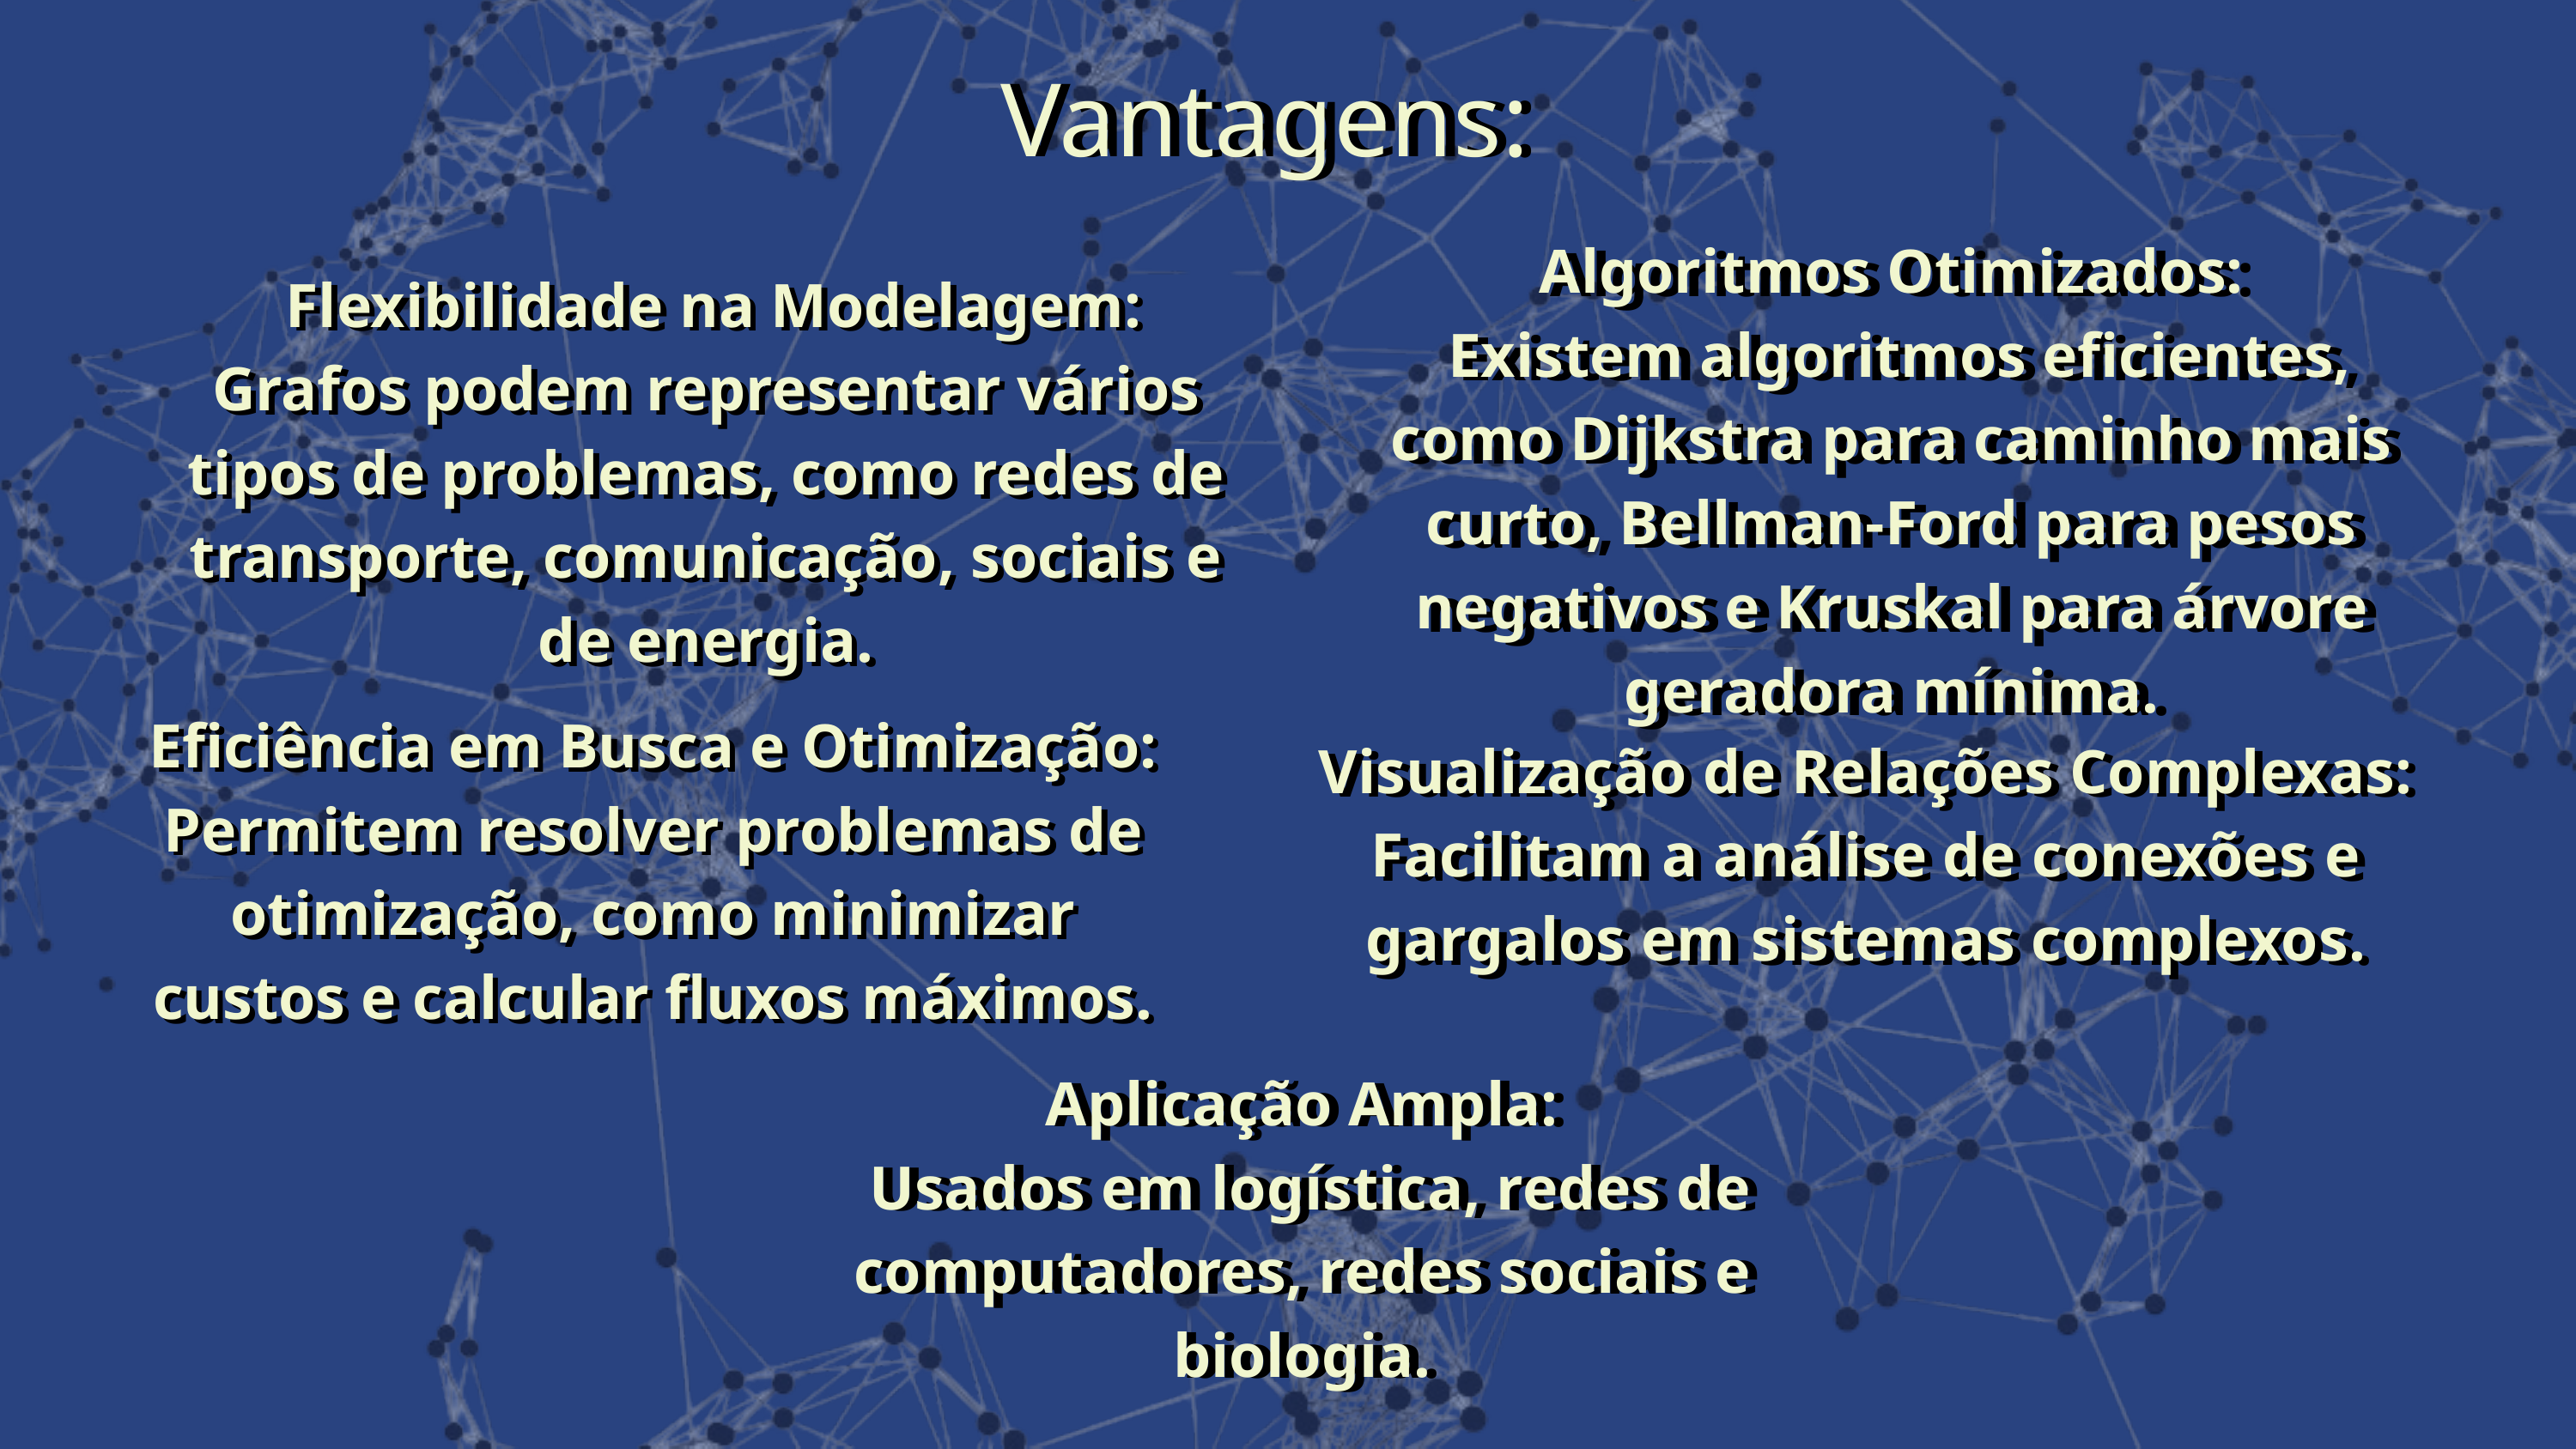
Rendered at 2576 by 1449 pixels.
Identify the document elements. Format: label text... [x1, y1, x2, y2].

text_box Flexibilidade na Modelagem: Grafos podem representar vários tipos de problemas, como redes de transporte, comunicação, sociais e de energia. [154, 259, 1270, 679]
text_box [144, 702, 1167, 1034]
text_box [744, 1060, 1870, 1304]
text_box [1307, 728, 2432, 975]
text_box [375, 47, 2164, 168]
text_box Flexibilidade na Modelagem: Grafos podem representar vários tipos de problemas, como redes de transporte, comunicação, sociais e de energia. [148, 255, 1264, 675]
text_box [1363, 227, 2432, 643]
text_box [0, 0, 2576, 1449]
